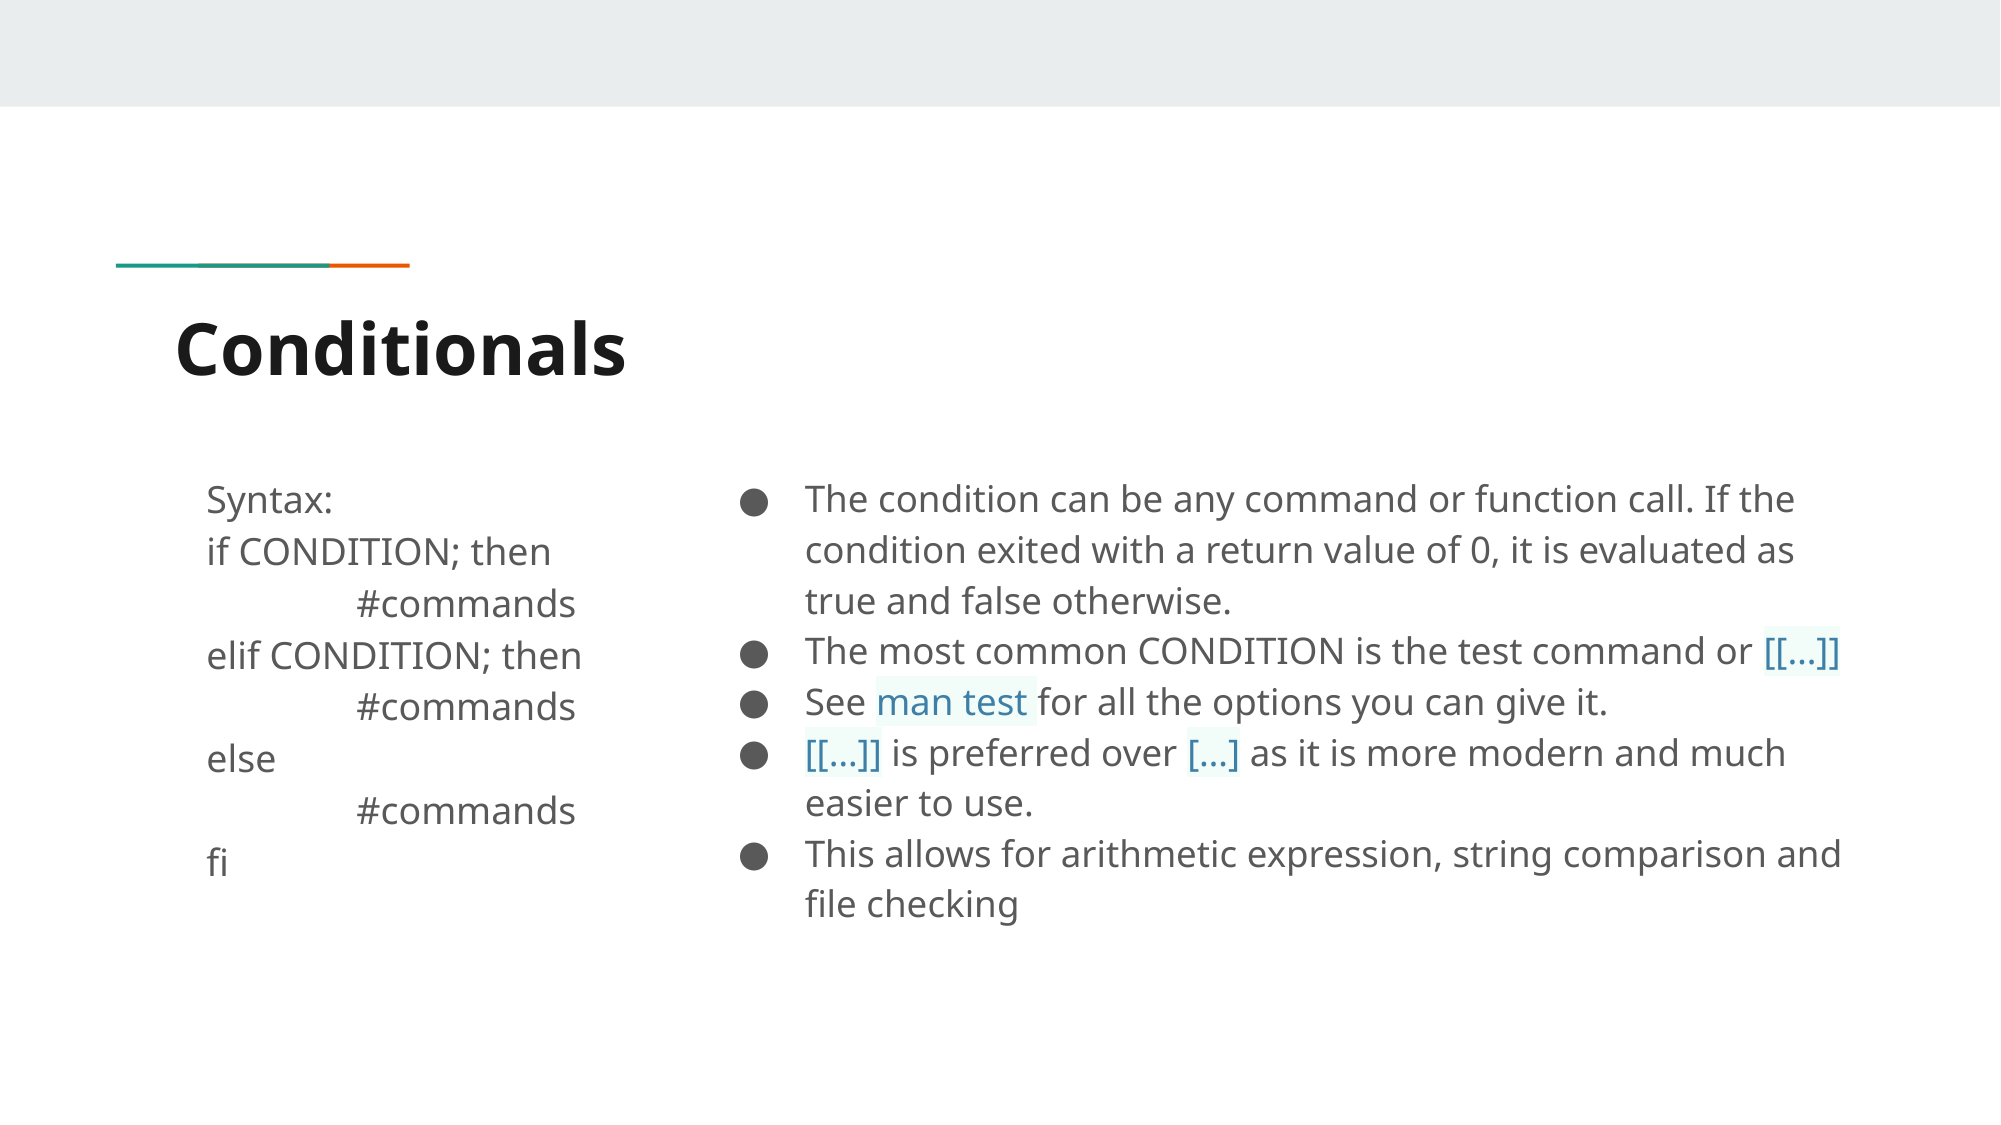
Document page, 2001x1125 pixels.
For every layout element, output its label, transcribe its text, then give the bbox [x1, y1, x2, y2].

list Syntax: if CONDITION; then #commands elif CONDITION; then #commands else #commands fi [159, 454, 691, 950]
text_box The condition can be any command or function call. If the condition exited with a return value of 0, it is evaluated as true and false otherwise. The most common CONDITION is the test command or [[…]] See man test for all the options you can give it. [[…]] is preferred over […] as it is more modern and much easier to use. This allows for arithmetic expression, string comparison and file checking [691, 454, 1863, 950]
title Conditionals [159, 288, 1842, 406]
